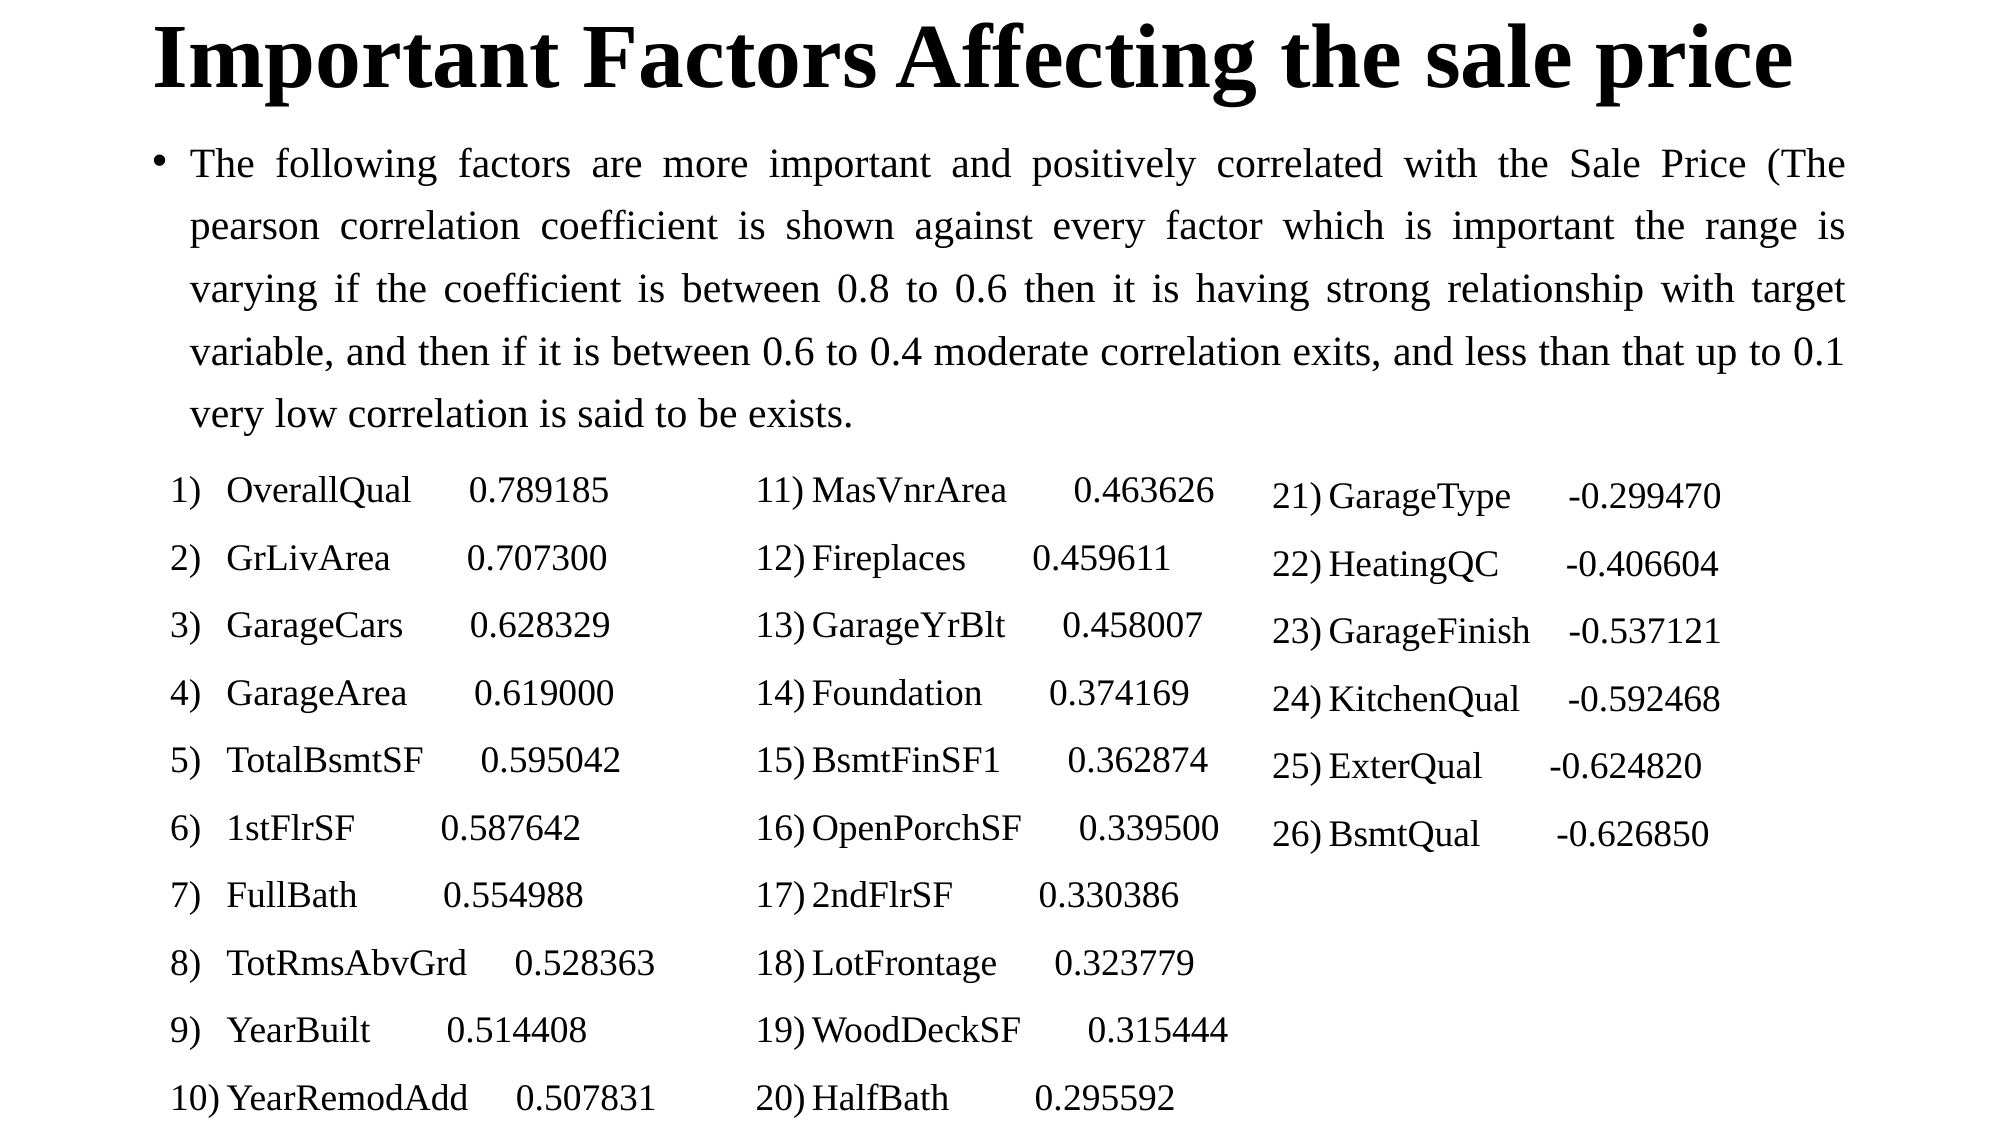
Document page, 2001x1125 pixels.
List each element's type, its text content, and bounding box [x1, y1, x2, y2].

title Important Factors Affecting the sale price [137, 0, 1863, 115]
text_box OverallQual 0.789185 GrLivArea 0.707300 GarageCars 0.628329 GarageArea 0.619000 TotalBsmtSF 0.595042 1stFlrSF 0.587642 FullBath 0.554988 TotRmsAbvGrd 0.528363 YearBuilt 0.514408 YearRemodAdd 0.507831 [155, 435, 699, 1125]
text_box GarageType -0.299470 HeatingQC -0.406604 GarageFinish -0.537121 KitchenQual -0.592468 ExterQual -0.624820 BsmtQual -0.626850 [1257, 441, 1863, 861]
list The following factors are more important and positively correlated with the Sale Price (The pearson correlation coefficient is shown against every factor which is important the range is varying if the coefficient is between 0.8 to 0.6 then it is having strong relationship with target variable, and then if it is between 0.6 to 0.4 moderate correlation exits, and less than that up to 0.1 very low correlation is said to be exists. [137, 115, 1863, 1125]
text_box MasVnrArea 0.463626 Fireplaces 0.459611 GarageYrBlt 0.458007 Foundation 0.374169 BsmtFinSF1 0.362874 OpenPorchSF 0.339500 2ndFlrSF 0.330386 LotFrontage 0.323779 WoodDeckSF 0.315444 HalfBath 0.295592 [740, 435, 1346, 1125]
